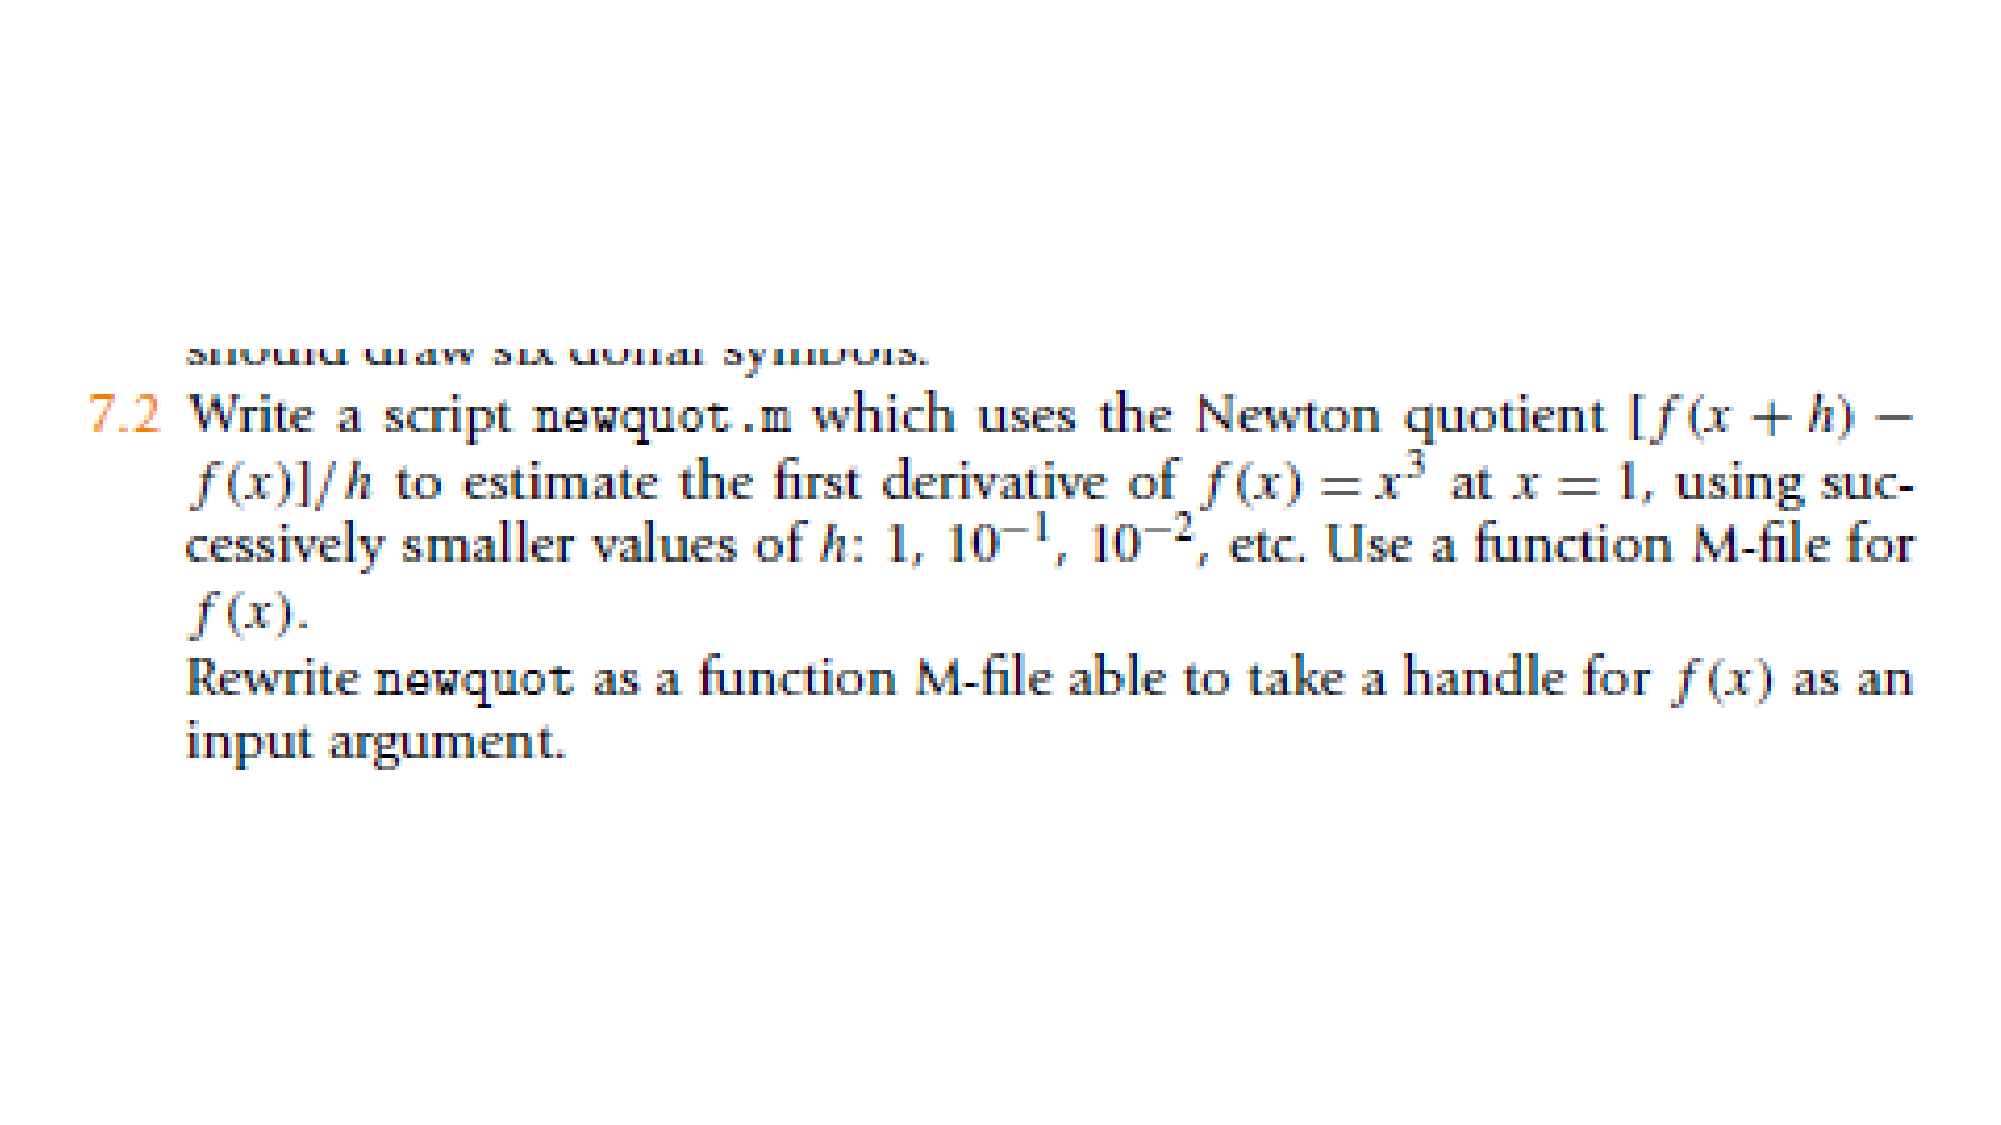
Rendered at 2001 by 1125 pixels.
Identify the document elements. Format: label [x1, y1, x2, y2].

picture [49, 349, 1951, 776]
